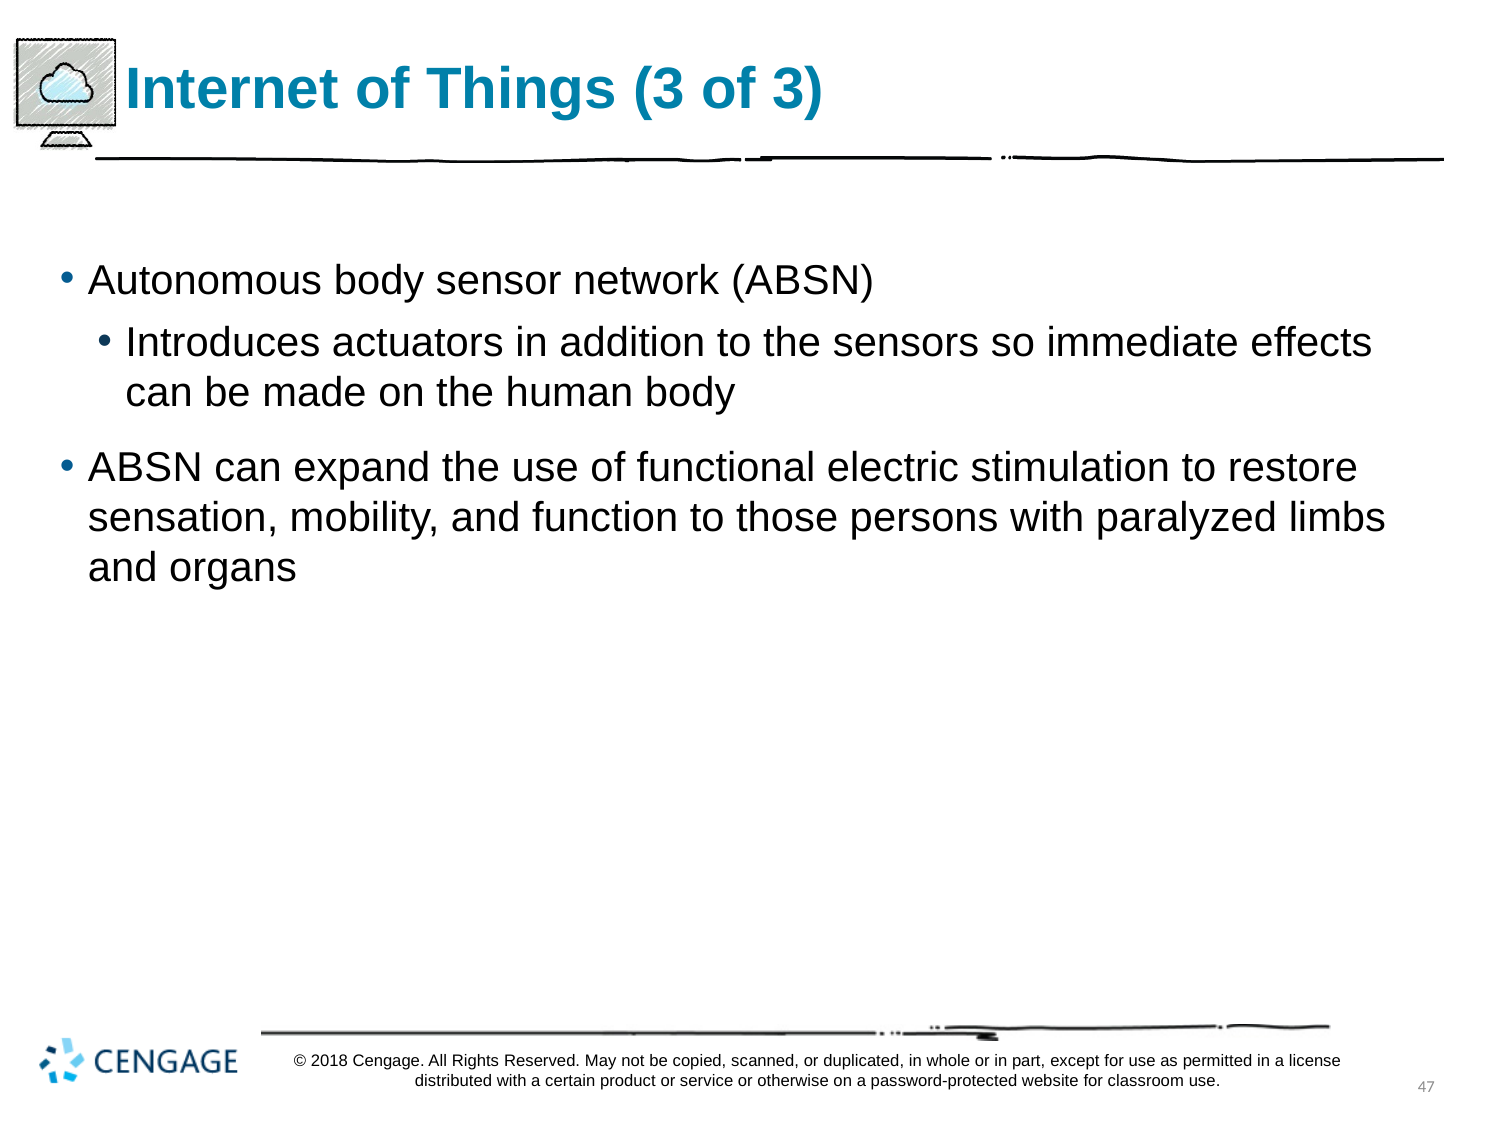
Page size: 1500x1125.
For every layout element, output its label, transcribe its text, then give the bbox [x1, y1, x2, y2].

title Internet of Things (3 of 3) [125, 60, 1442, 121]
picture [261, 1024, 1331, 1041]
list Autonomous body sensor network (A B S N) Introduces actuators in addition to the sensors so immediate effects can be made on the human body A B S N can expand the use of functional electric stimulation to restore sensation, mobility, and function to those persons with paralyzed limbs and organs [59, 252, 1441, 594]
picture [95, 155, 1444, 163]
picture [13, 36, 117, 151]
picture [19, 1024, 250, 1096]
footer © 2018 Cengage. All Rights Reserved. May not be copied, scanned, or duplicated, in whole or in part, except for use as permitted in a license distributed with a certain product or service or otherwise on a password-protected website for classroom use. [262, 1050, 1375, 1091]
